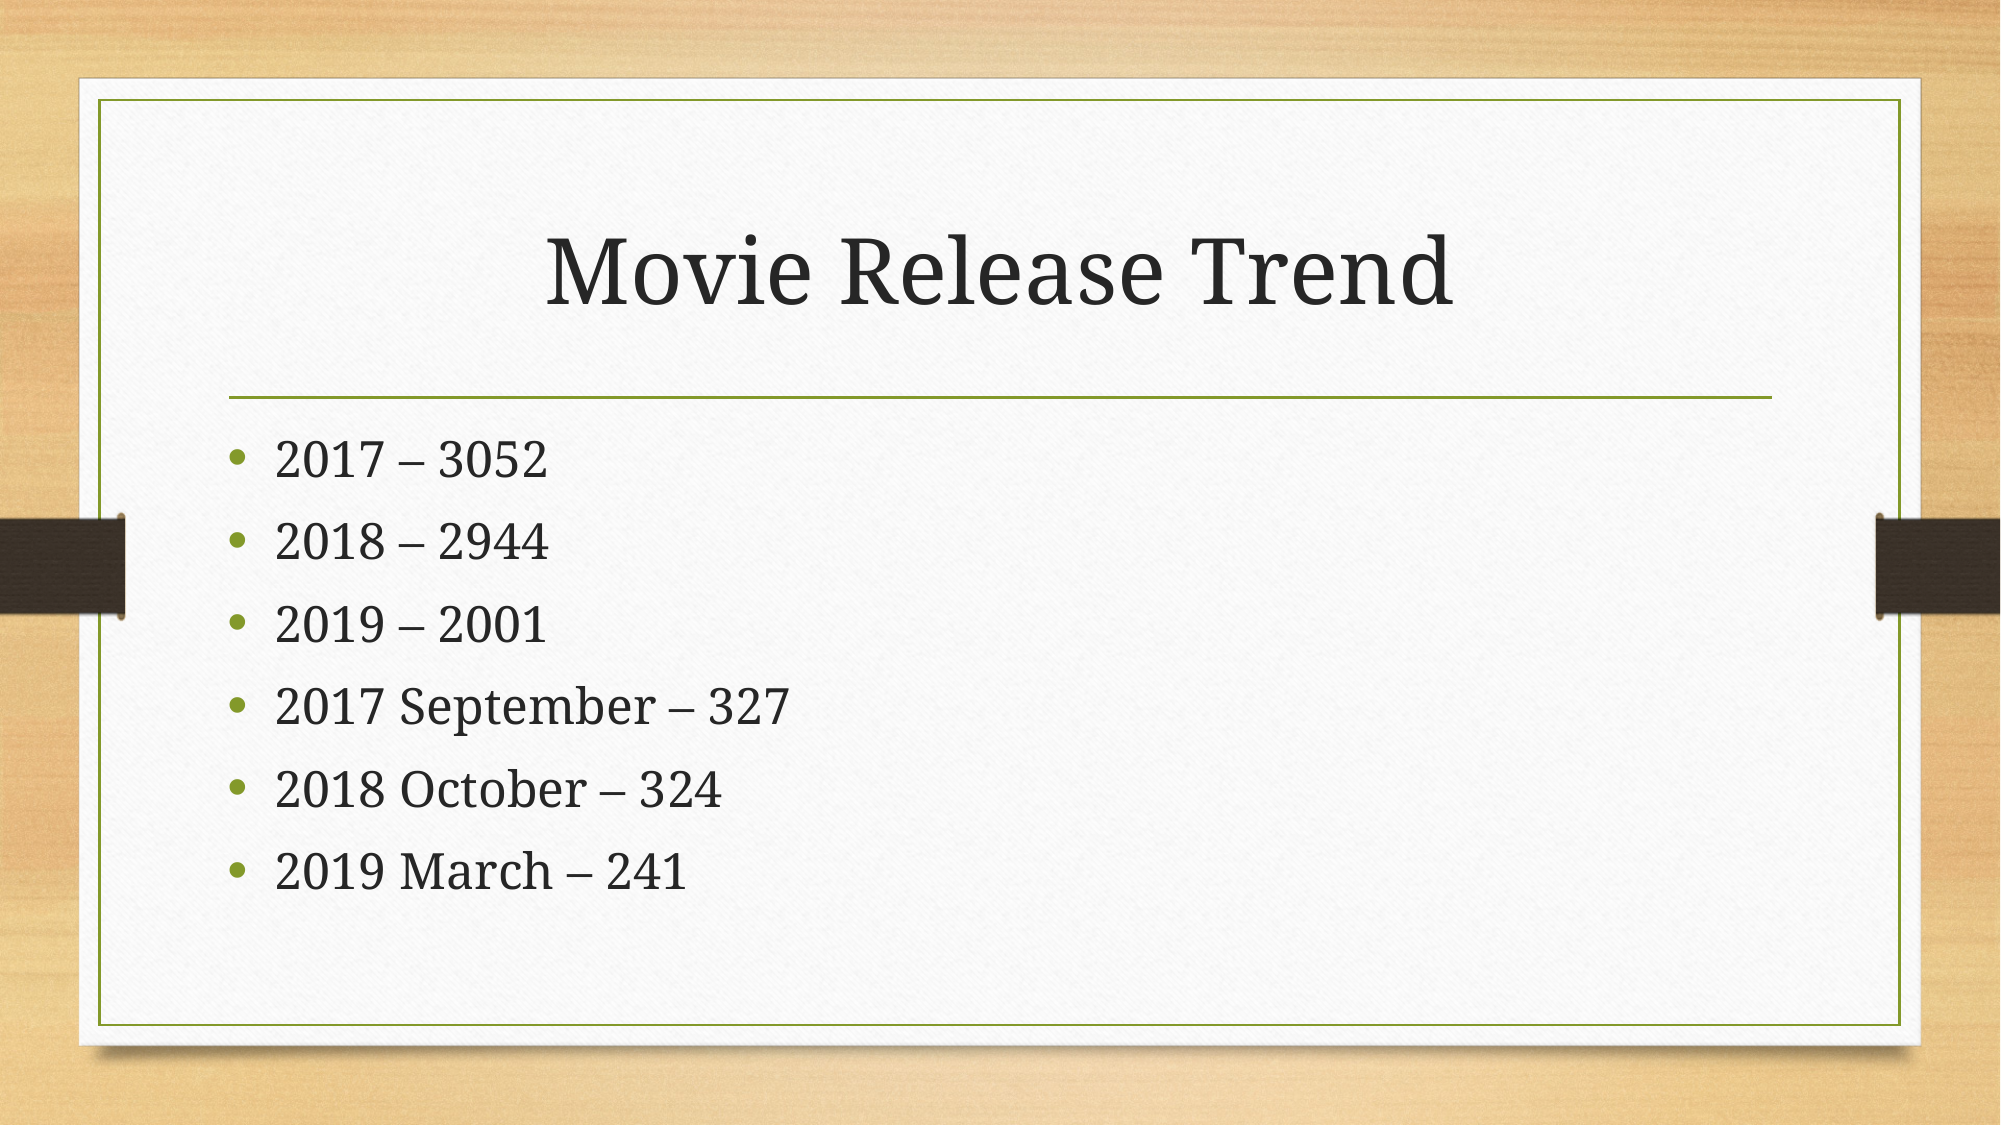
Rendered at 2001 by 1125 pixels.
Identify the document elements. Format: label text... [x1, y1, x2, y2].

title Movie Release Trend [212, 161, 1788, 375]
list 2017 – 3052 2018 – 2944 2019 – 2001 2017 September – 327 2018 October – 324 2019 March – 241 [212, 419, 1788, 964]
picture [0, 0, 2001, 1125]
